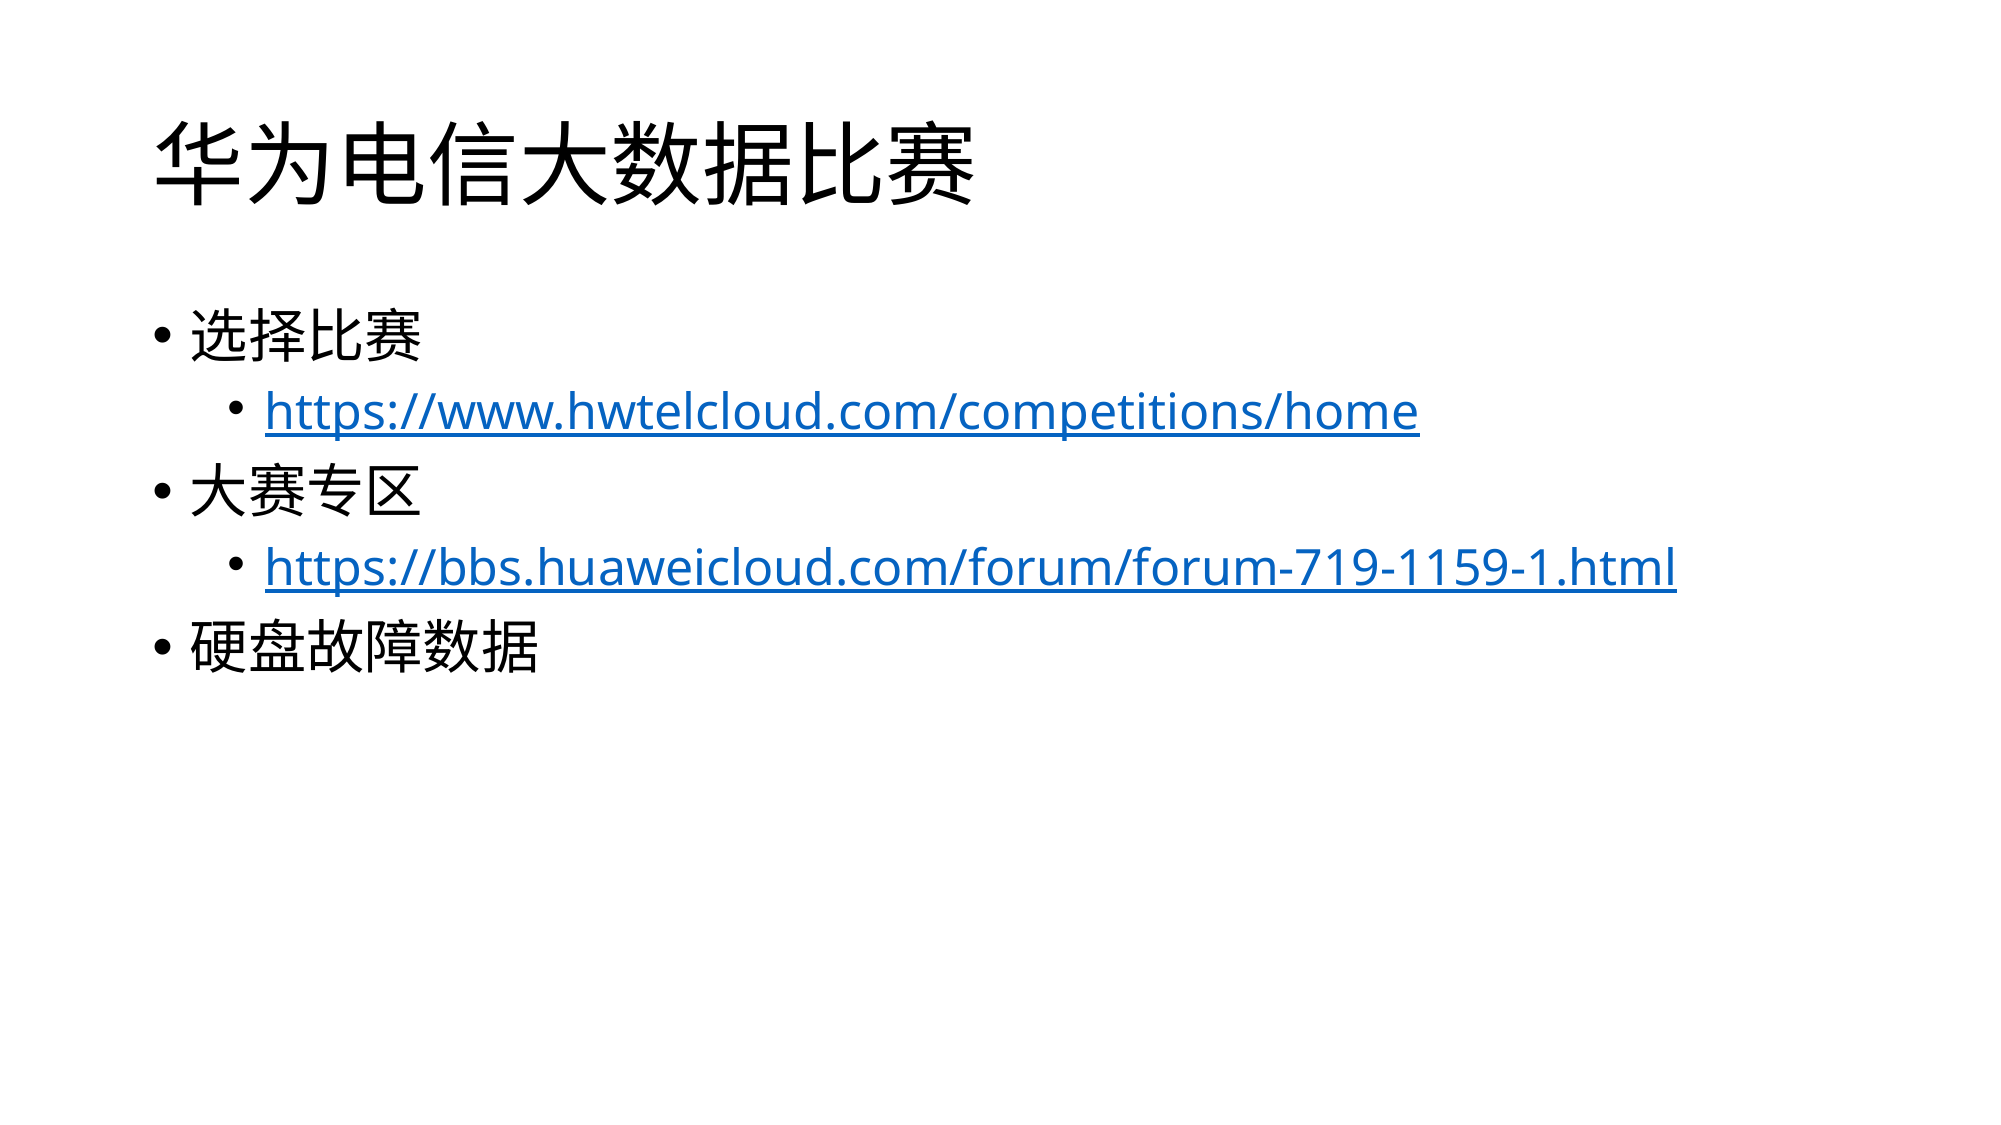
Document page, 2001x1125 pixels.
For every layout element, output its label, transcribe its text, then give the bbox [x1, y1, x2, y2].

title 华为电信大数据比赛 [137, 59, 1863, 278]
list 选择比赛 https://www.hwtelcloud.com/competitions/home 大赛专区 https://bbs.huaweicloud.com/forum/forum-719-1159-1.html 硬盘故障数据 [137, 299, 1863, 1014]
